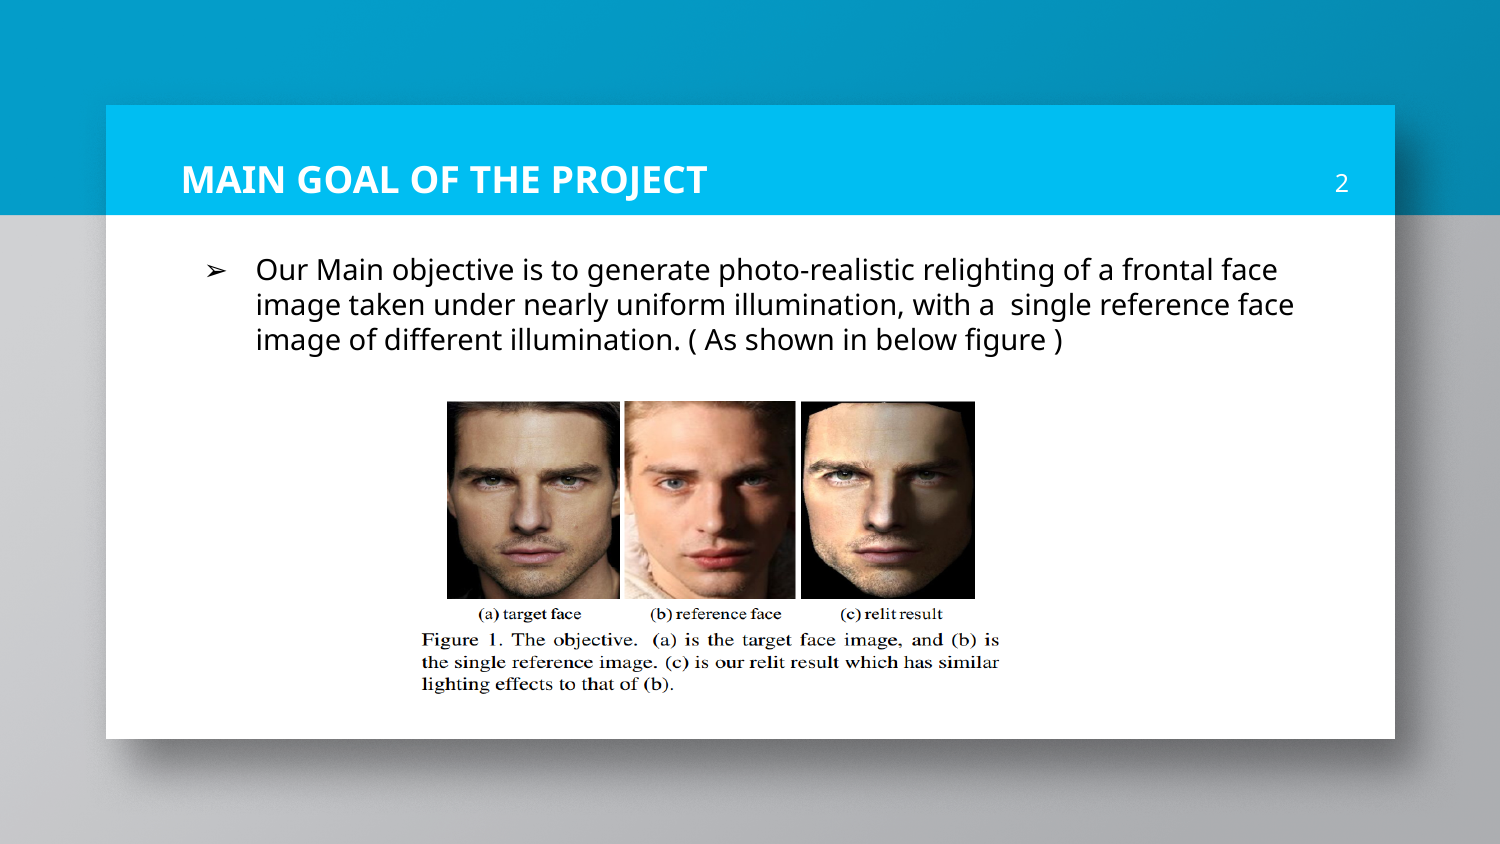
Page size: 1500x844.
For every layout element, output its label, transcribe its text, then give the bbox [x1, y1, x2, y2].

picture [0, 216, 1500, 844]
list Our Main objective is to generate photo-realistic relighting of a frontal face image taken under nearly uniform illumination, with a single reference face image of different illumination. ( As shown in below figure ) [165, 236, 1347, 721]
title MAIN GOAL OF THE PROJECT [165, 106, 1273, 217]
slide_number ‹#› [1273, 106, 1364, 217]
